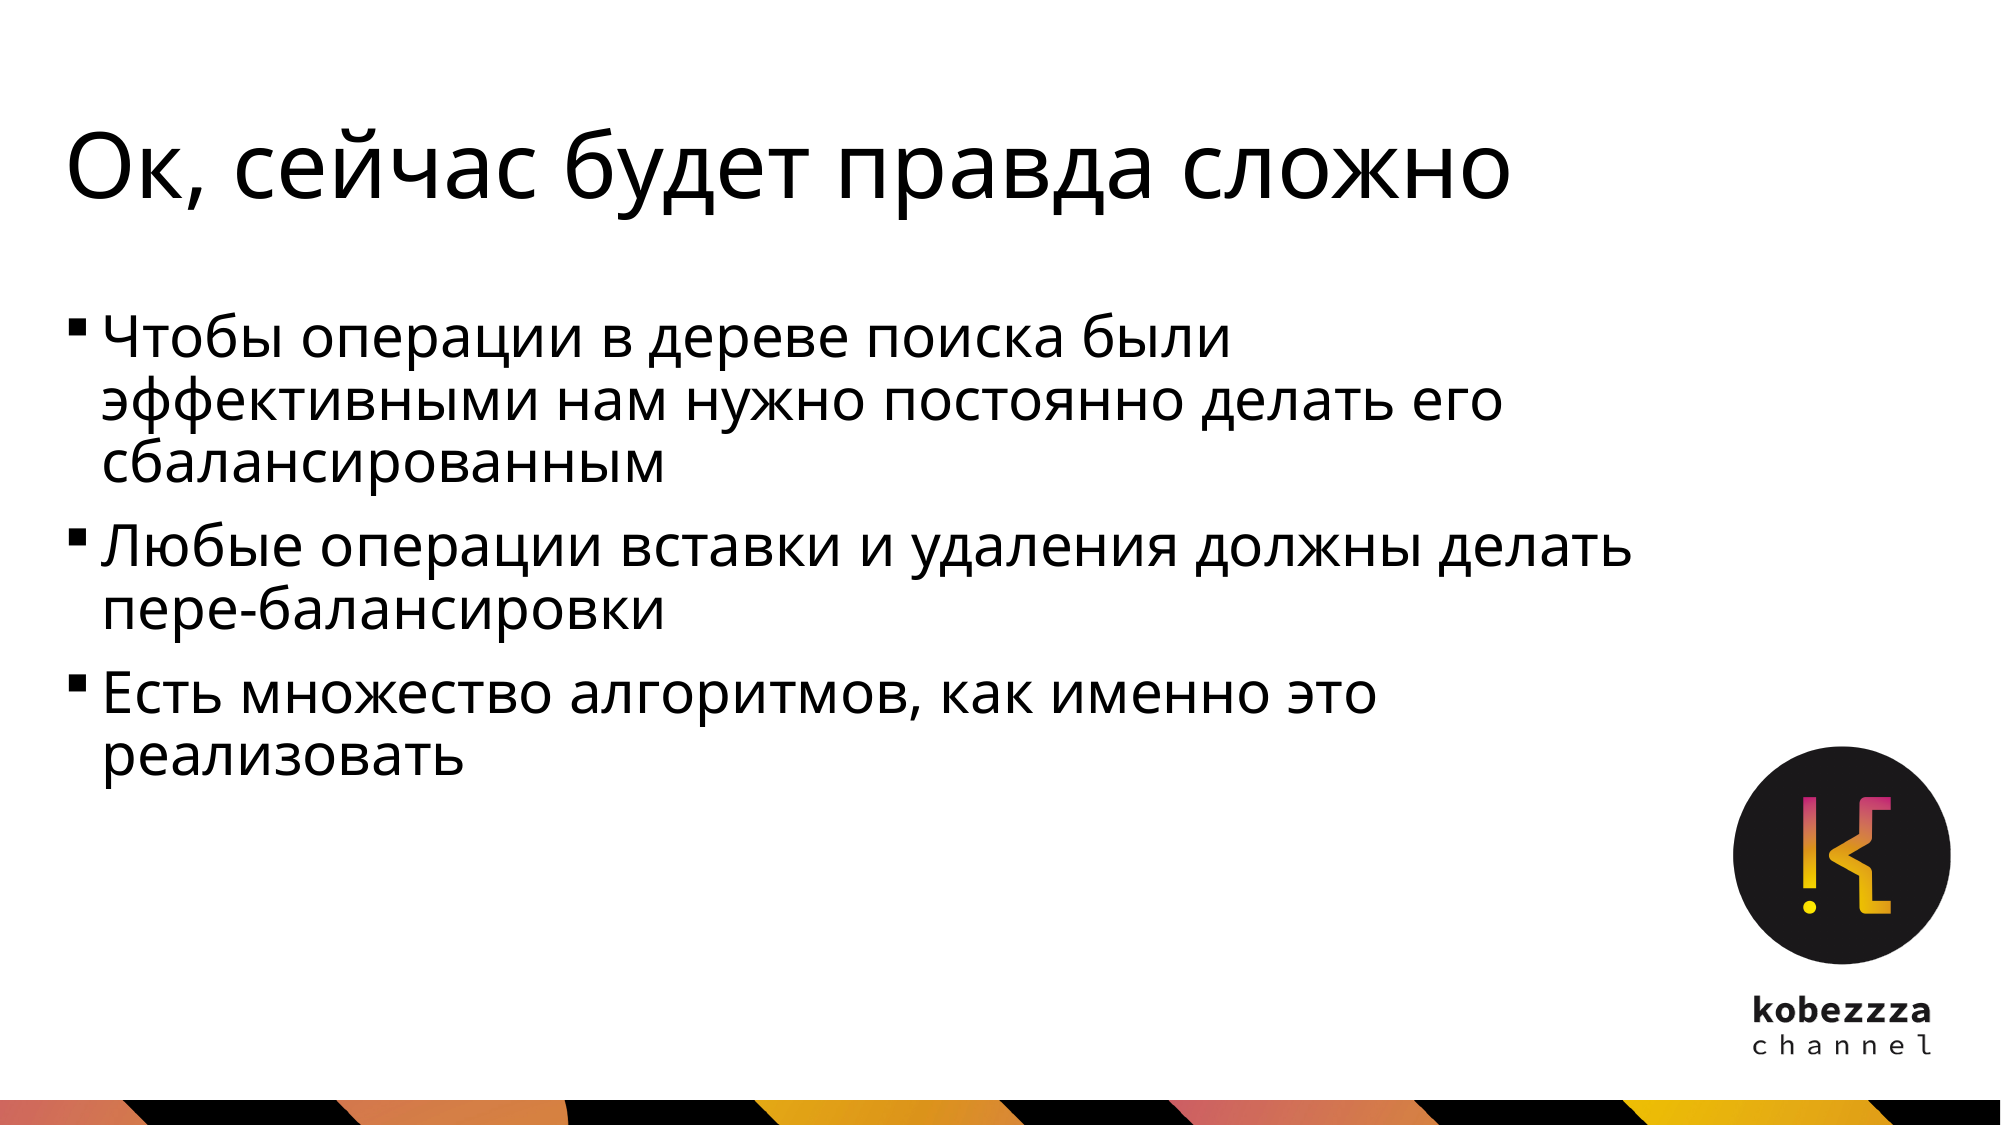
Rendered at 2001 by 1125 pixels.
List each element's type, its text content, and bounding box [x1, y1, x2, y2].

title Ок, сейчас будет правда сложно [49, 59, 1913, 278]
picture [0, 0, 2001, 1125]
list Чтобы операции в дереве поиска были эффективными нам нужно постоянно делать его сбалансированным Любые операции вставки и удаления должны делать пере-балансировки Есть множество алгоритмов, как именно это реализовать [49, 299, 1695, 1014]
